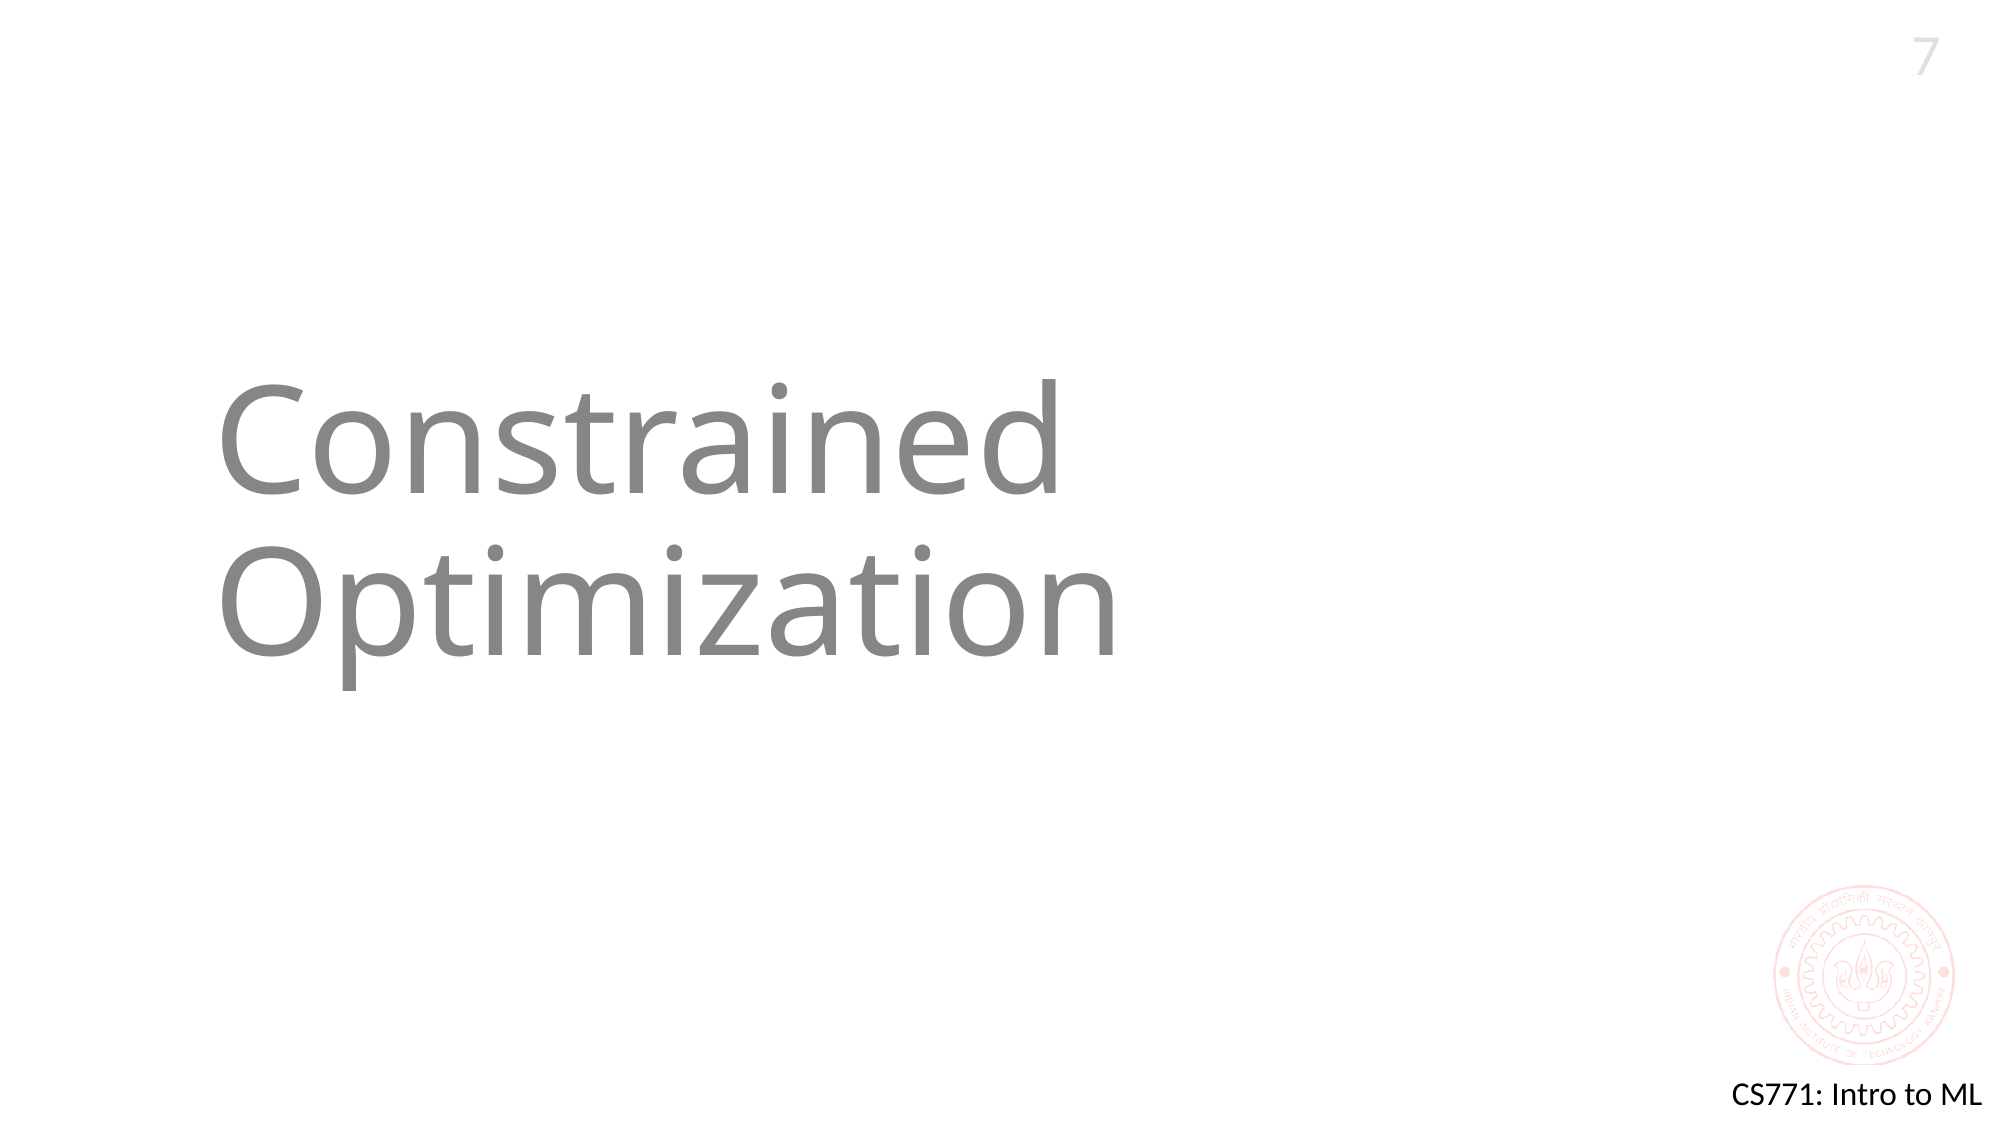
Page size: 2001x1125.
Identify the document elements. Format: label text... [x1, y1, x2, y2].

slide_number 7 [1857, 22, 1957, 83]
title Constrained Optimization [198, 458, 1827, 594]
